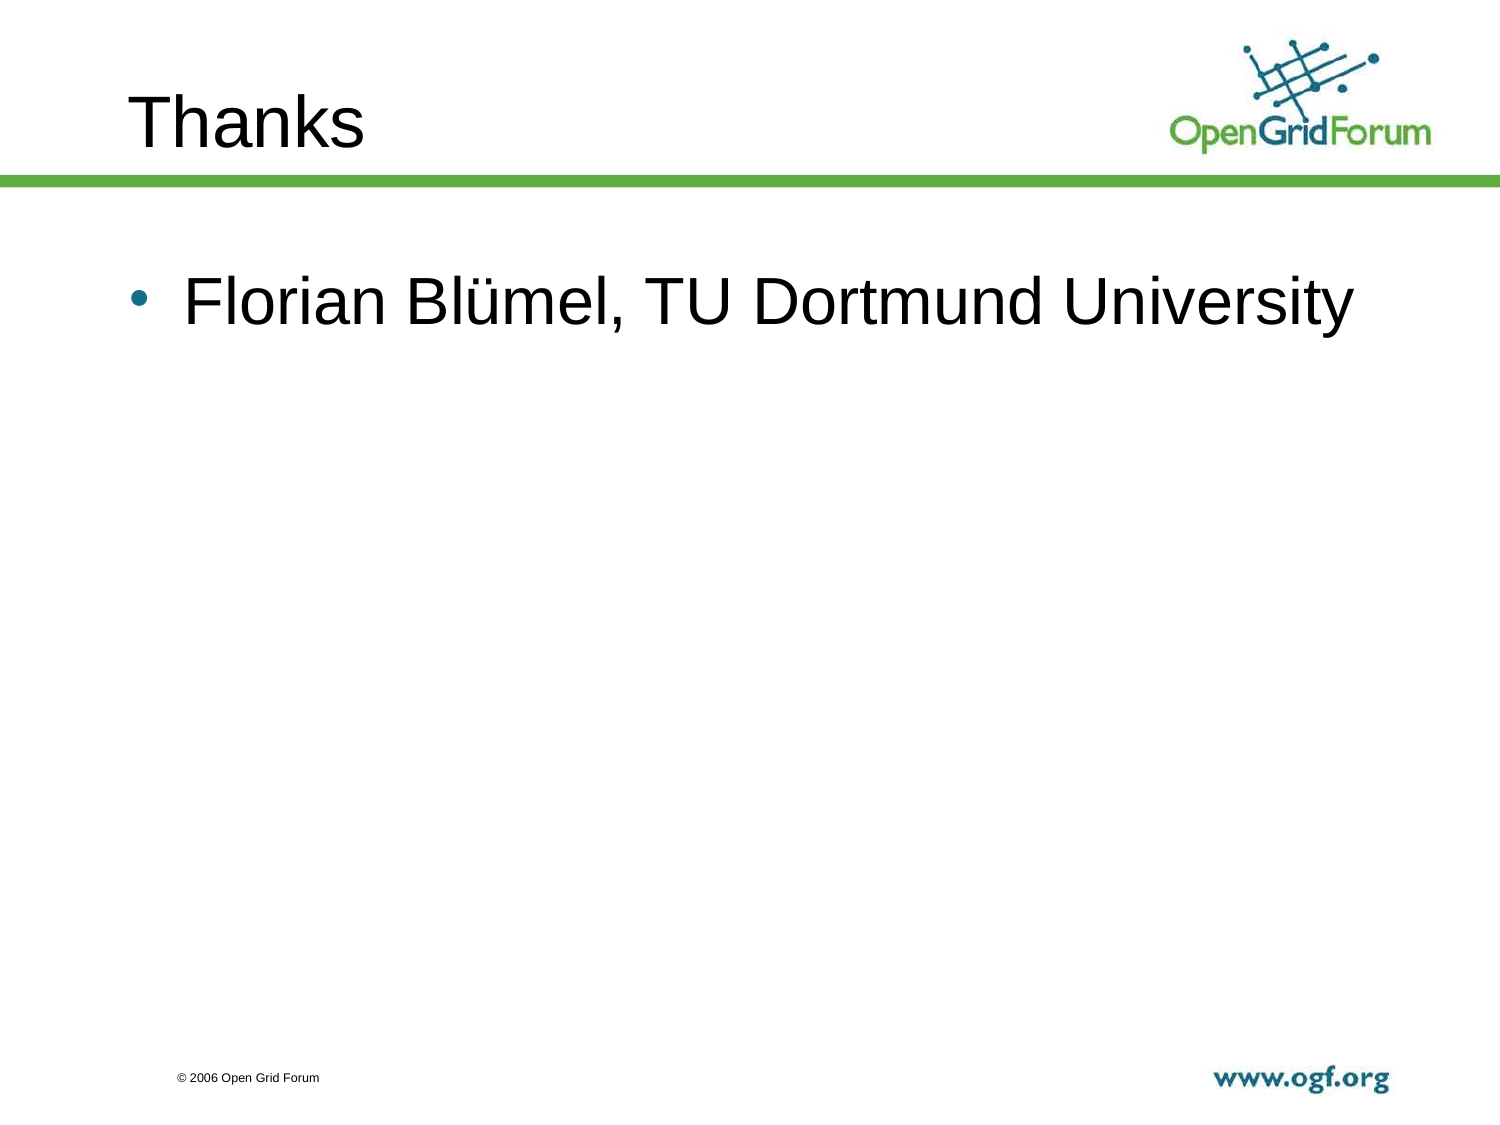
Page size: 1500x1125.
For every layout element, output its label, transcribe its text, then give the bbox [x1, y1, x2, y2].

picture [0, 188, 1500, 1125]
list Florian Blümel, TU Dortmund University [112, 249, 1388, 926]
title Thanks [112, 24, 1388, 213]
picture [0, 0, 1500, 174]
